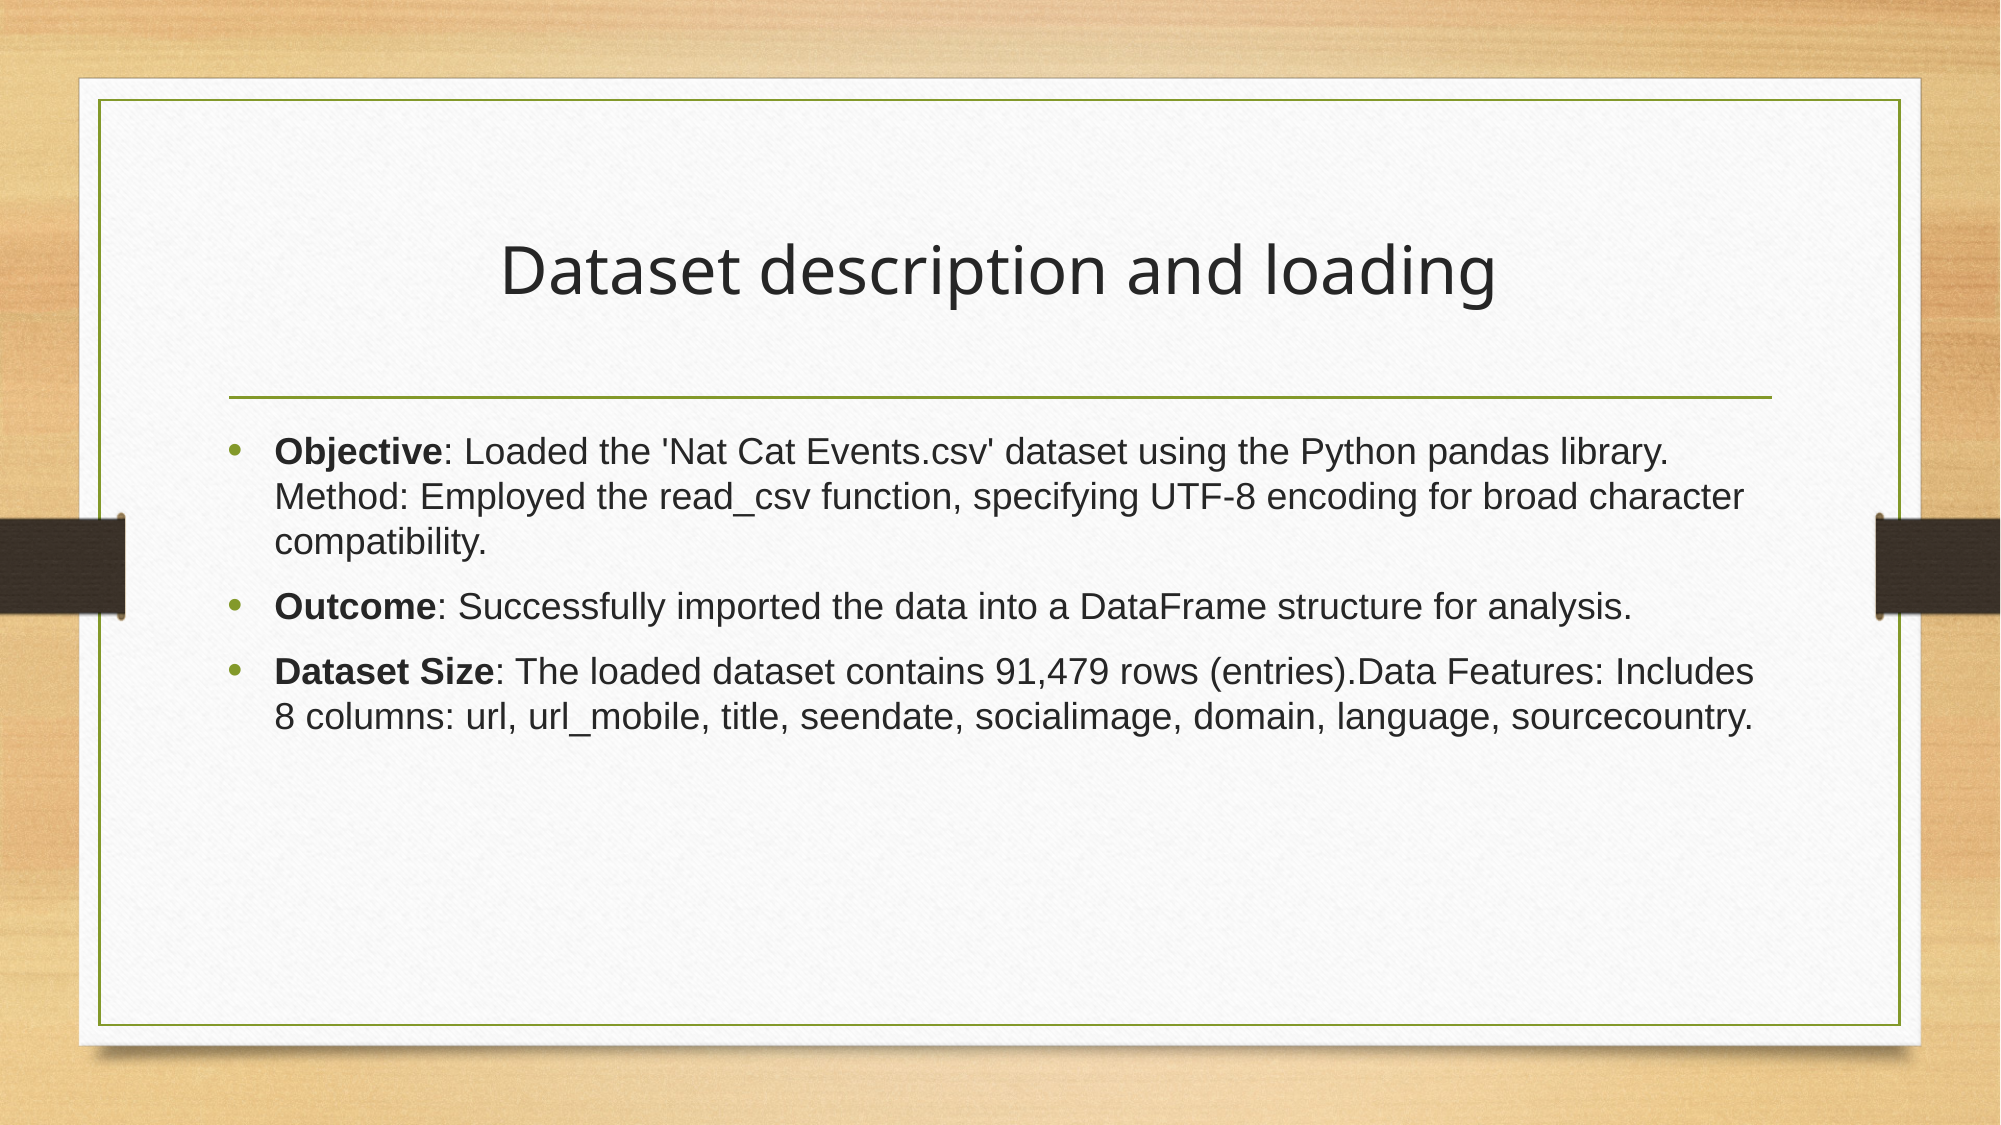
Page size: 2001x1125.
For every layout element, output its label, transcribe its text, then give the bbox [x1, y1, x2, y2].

picture [0, 0, 2001, 1125]
list Objective: Loaded the 'Nat Cat Events.csv' dataset using the Python pandas library. Method: Employed the read_csv function, specifying UTF-8 encoding for broad character compatibility. Outcome: Successfully imported the data into a DataFrame structure for analysis. Dataset Size: The loaded dataset contains 91,479 rows (entries).Data Features: Includes 8 columns: url, url_mobile, title, seendate, socialimage, domain, language, sourcecountry. [212, 419, 1788, 964]
title Dataset description and loading [212, 161, 1788, 375]
